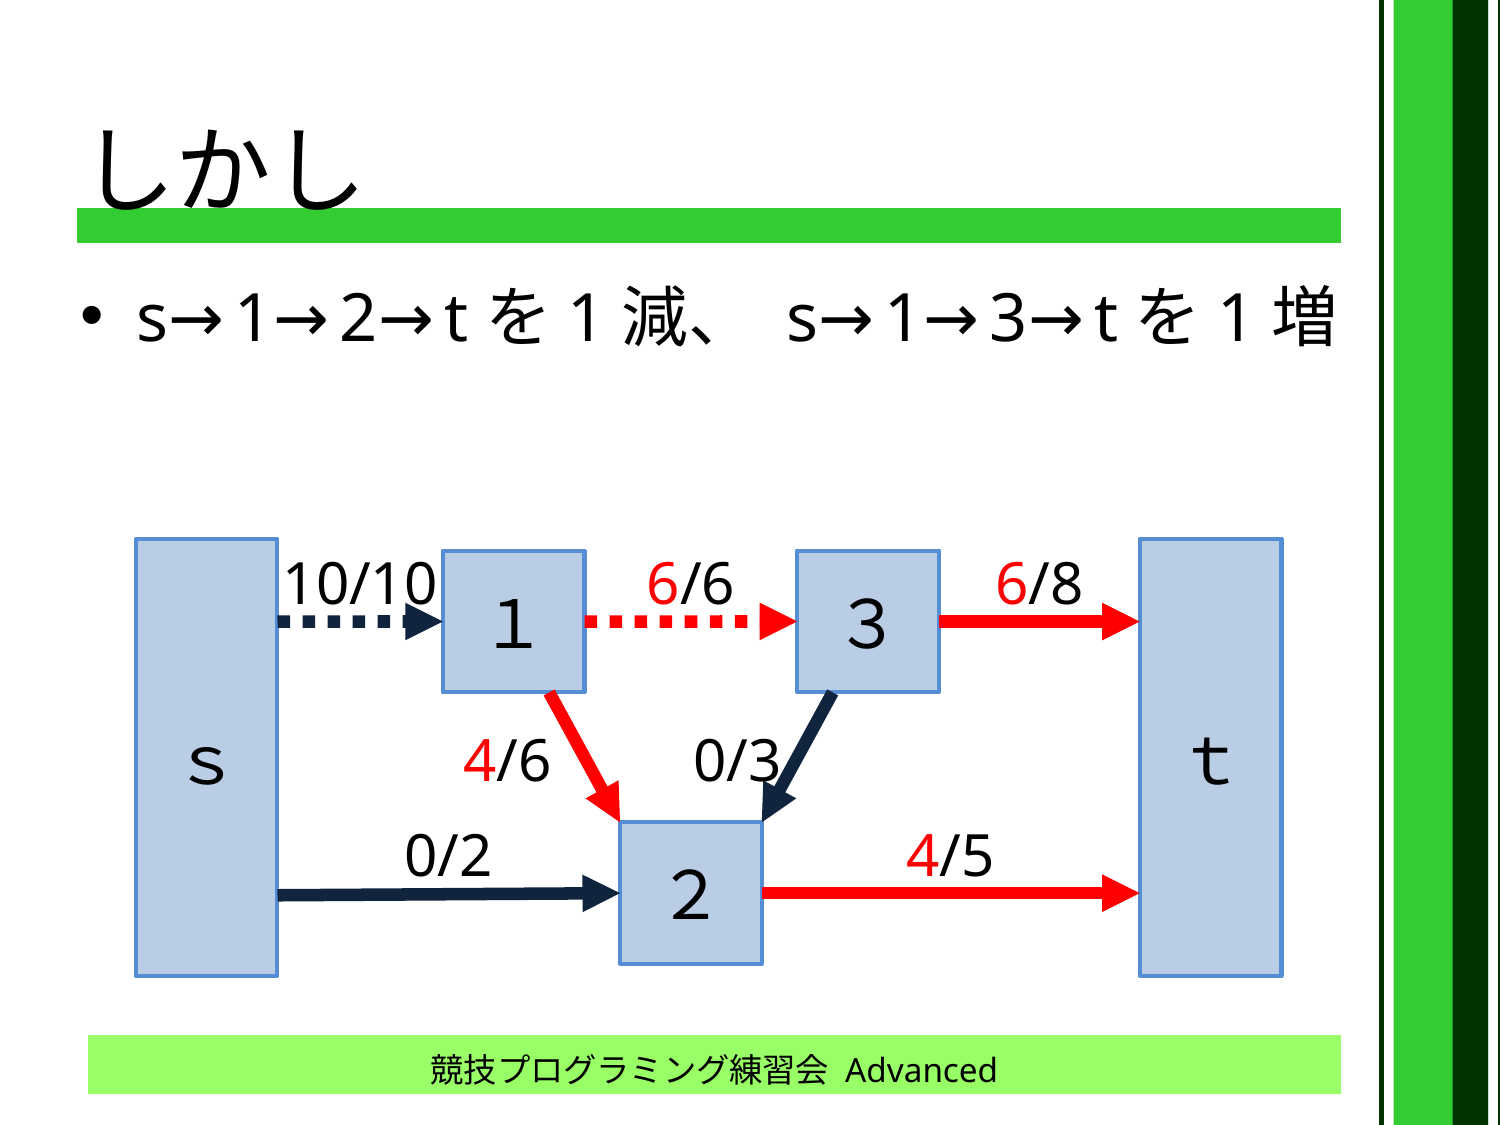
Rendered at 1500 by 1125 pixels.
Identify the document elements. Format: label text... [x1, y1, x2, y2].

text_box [548, 692, 621, 823]
text_box 4/6 [442, 716, 543, 801]
text_box ｓ [134, 537, 279, 978]
footer 競技プログラミング練習会 Advanced [88, 1035, 1341, 1103]
text_box 6/6 [584, 538, 798, 621]
text_box ２ [618, 820, 764, 966]
title しかし [64, 101, 1500, 233]
list s→1→2→tを1減、 s→1→3→tを1増 [64, 267, 1427, 1010]
text_box 0/2 [277, 810, 621, 892]
text_box 10/10 [265, 538, 455, 624]
text_box ｔ [1138, 537, 1284, 978]
text_box ３ [795, 549, 941, 694]
text_box 0/3 [679, 716, 756, 801]
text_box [761, 692, 833, 823]
text_box 4/5 [761, 810, 1140, 892]
text_box 6/8 [938, 538, 1140, 621]
text_box １ [441, 549, 587, 694]
